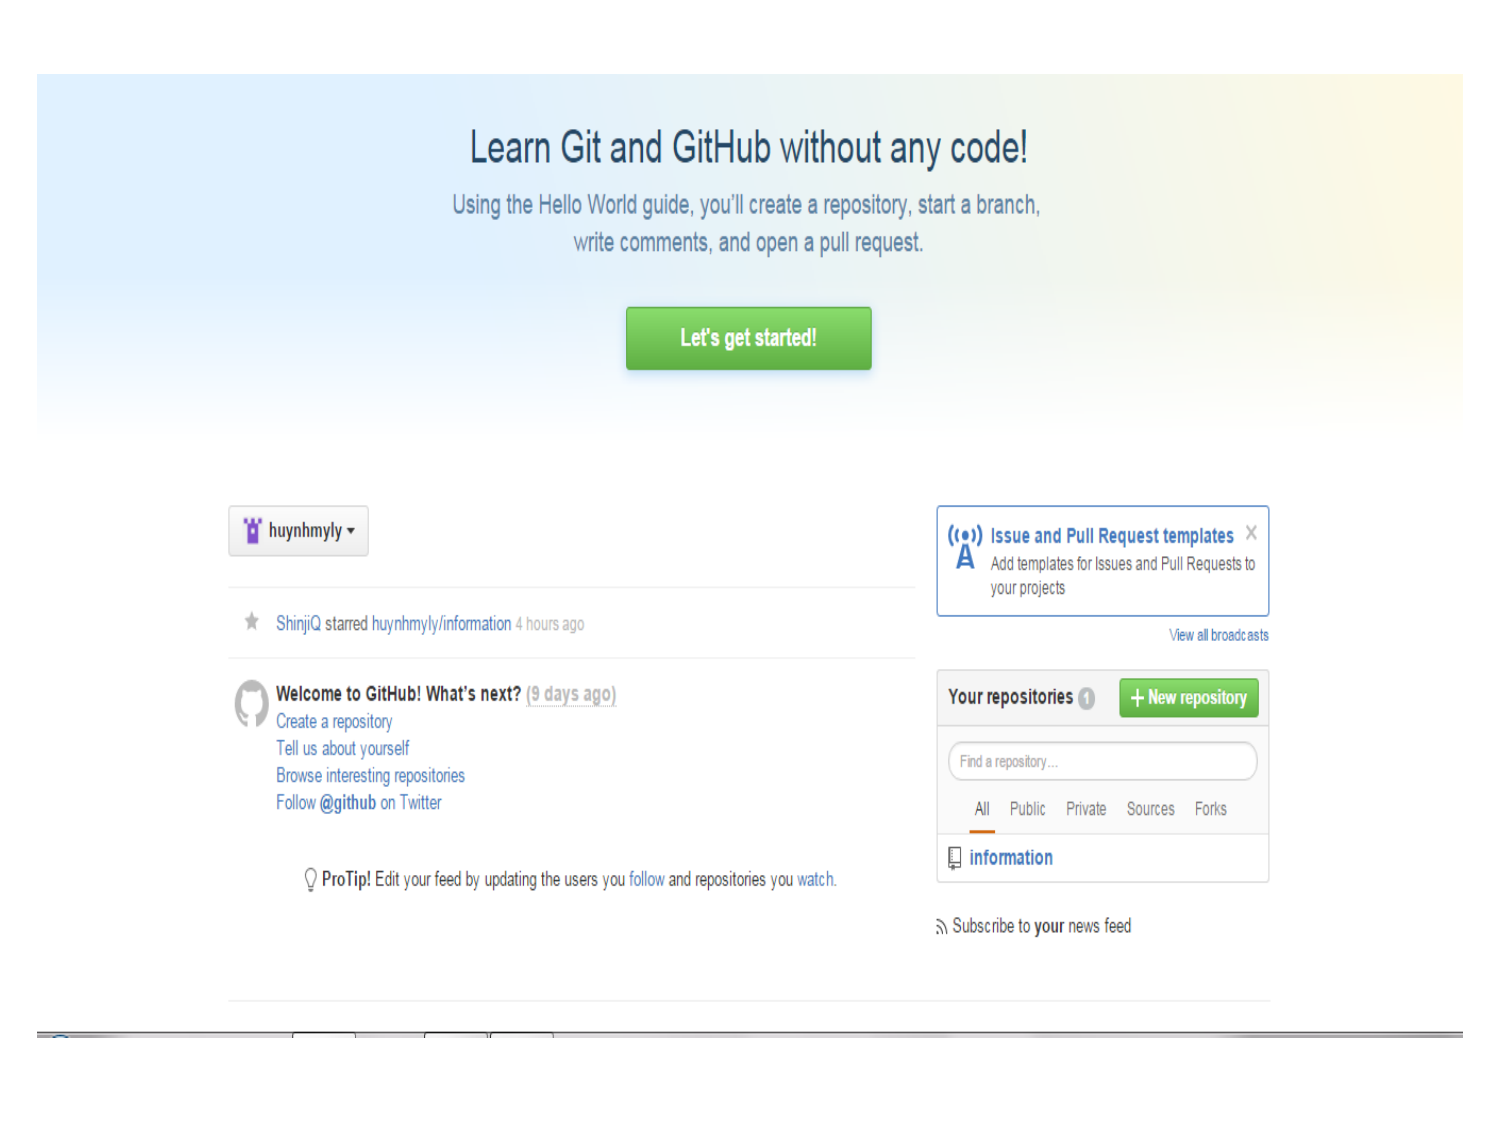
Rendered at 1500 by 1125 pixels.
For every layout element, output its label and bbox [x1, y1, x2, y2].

list [37, 74, 1463, 1038]
